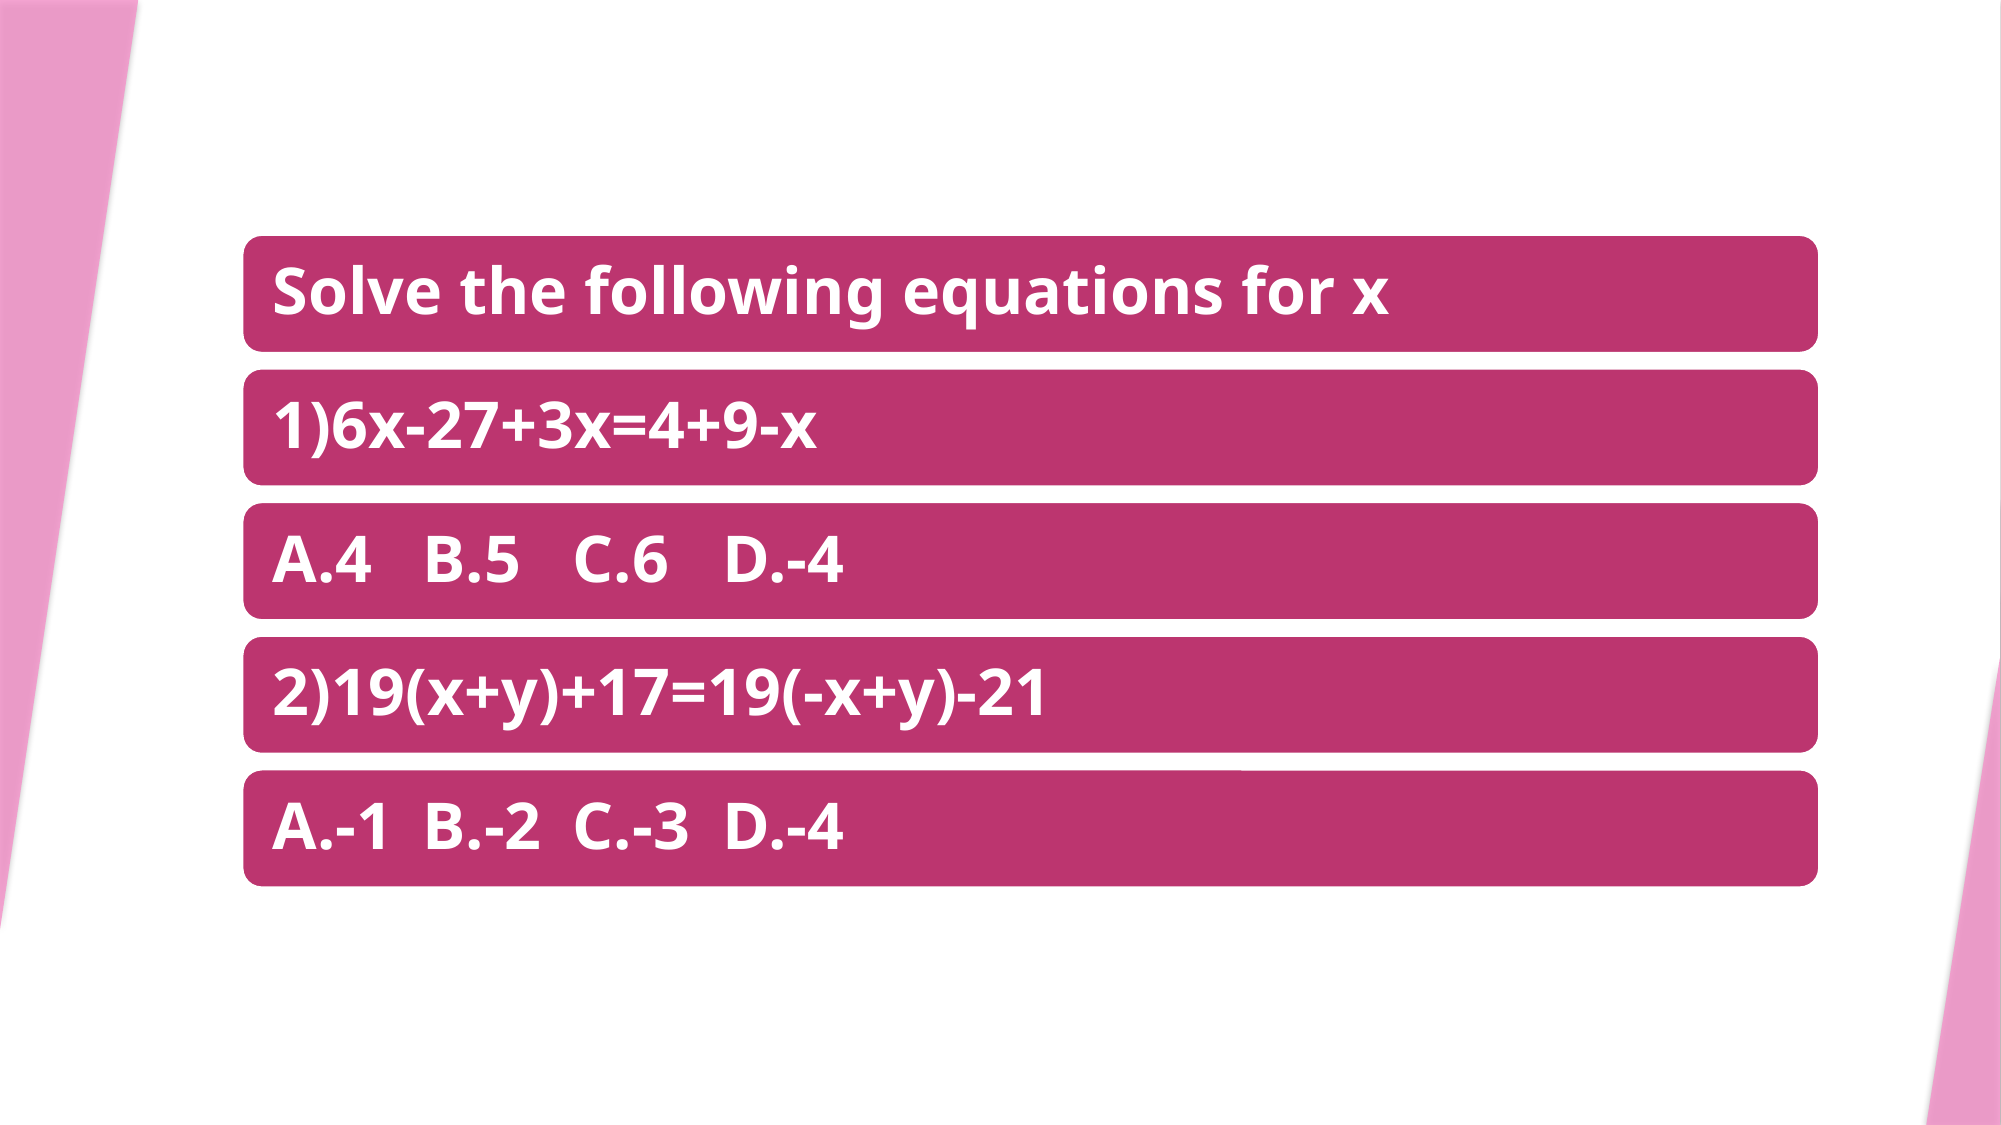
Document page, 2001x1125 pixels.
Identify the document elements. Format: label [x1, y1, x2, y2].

text_box [241, 224, 1821, 898]
text_box [0, 0, 2000, 1125]
